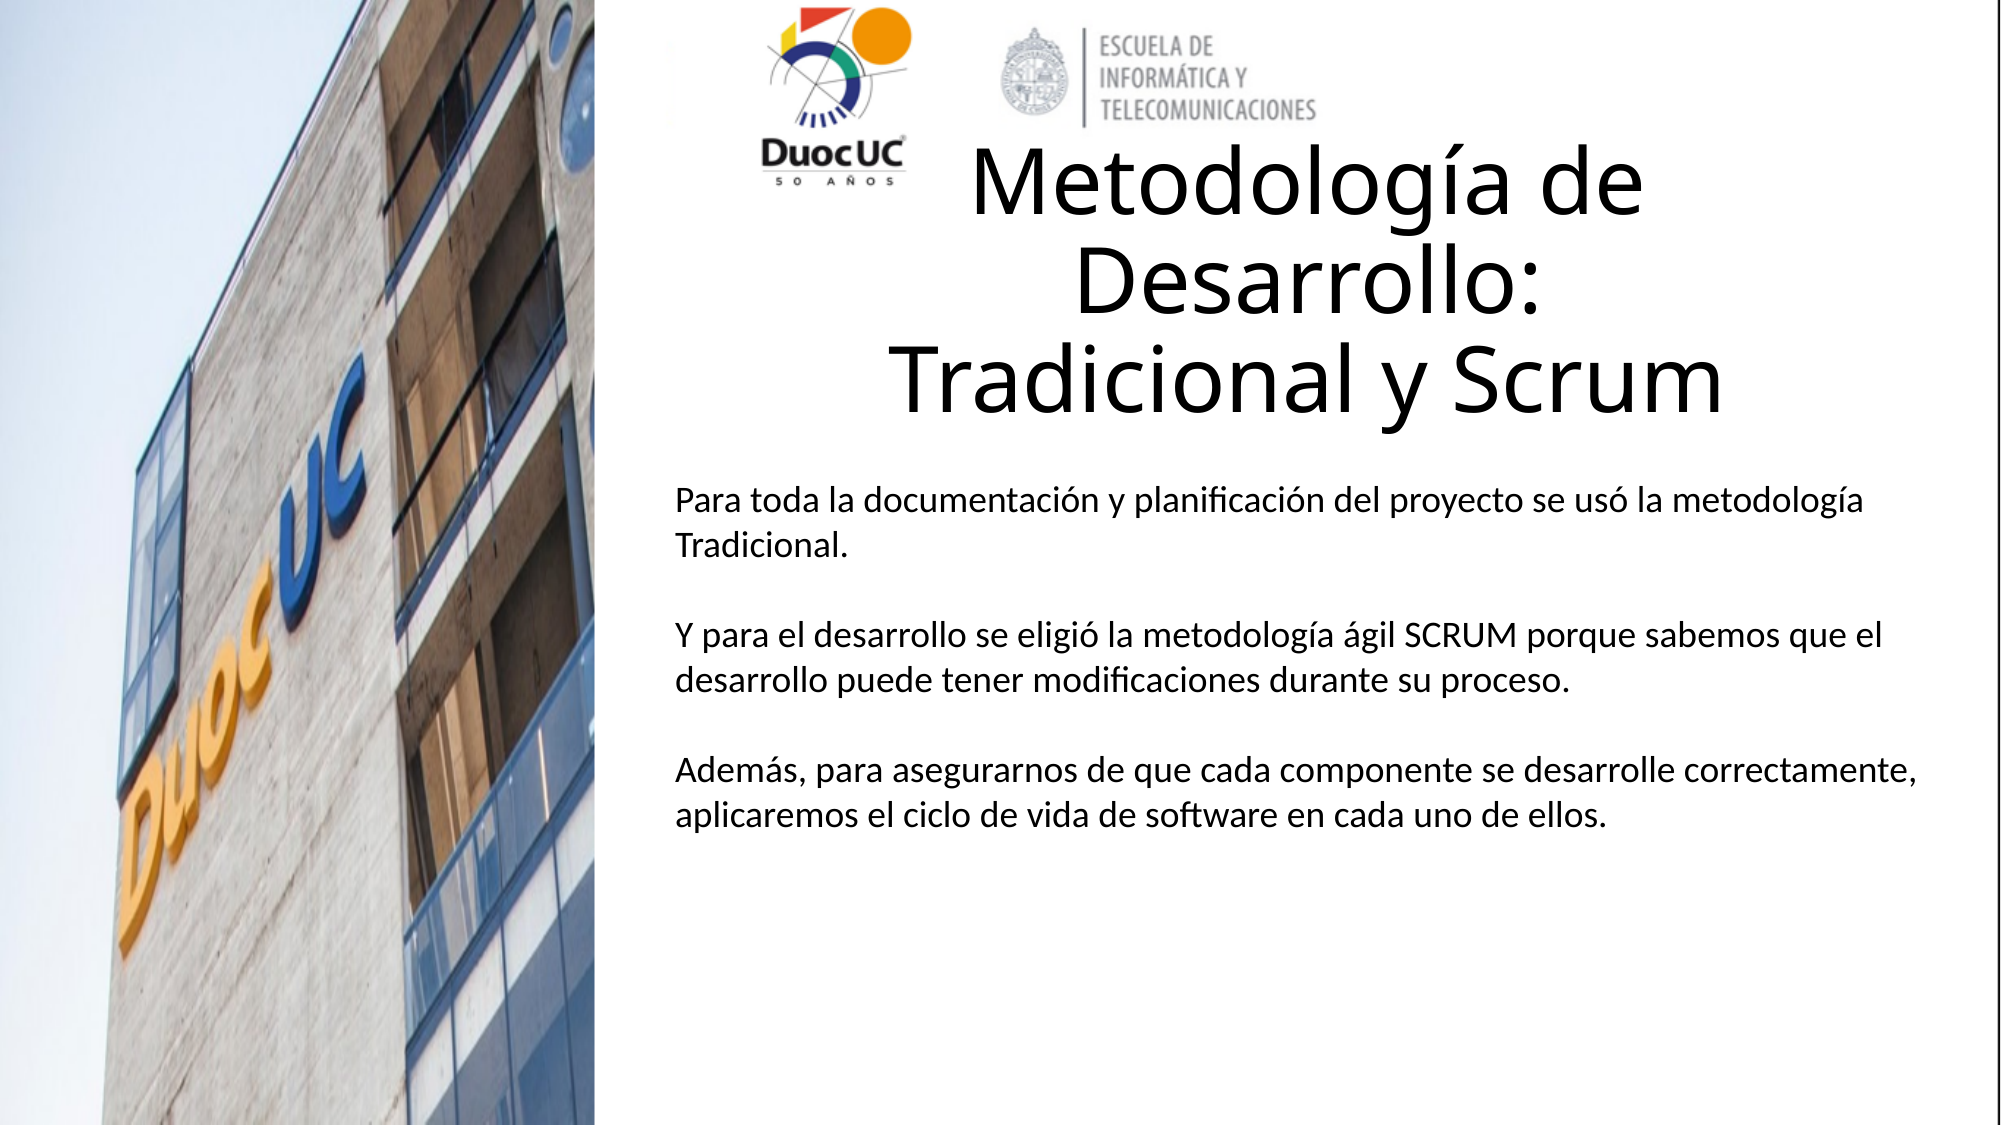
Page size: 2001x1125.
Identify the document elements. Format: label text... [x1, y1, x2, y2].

picture [0, 0, 2001, 1125]
title Metodología de Desarrollo: Tradicional y Scrum [785, 175, 1831, 393]
text_box Para toda la documentación y planificación del proyecto se usó la metodología Tradicional. Y para el desarrollo se eligió la metodología ágil SCRUM porque sabemos que el desarrollo puede tener modificaciones durante su proceso. Además, para asegurarnos de que cada componente se desarrolle correctamente, aplicaremos el ciclo de vida de software en cada uno de ellos. [660, 467, 1956, 843]
